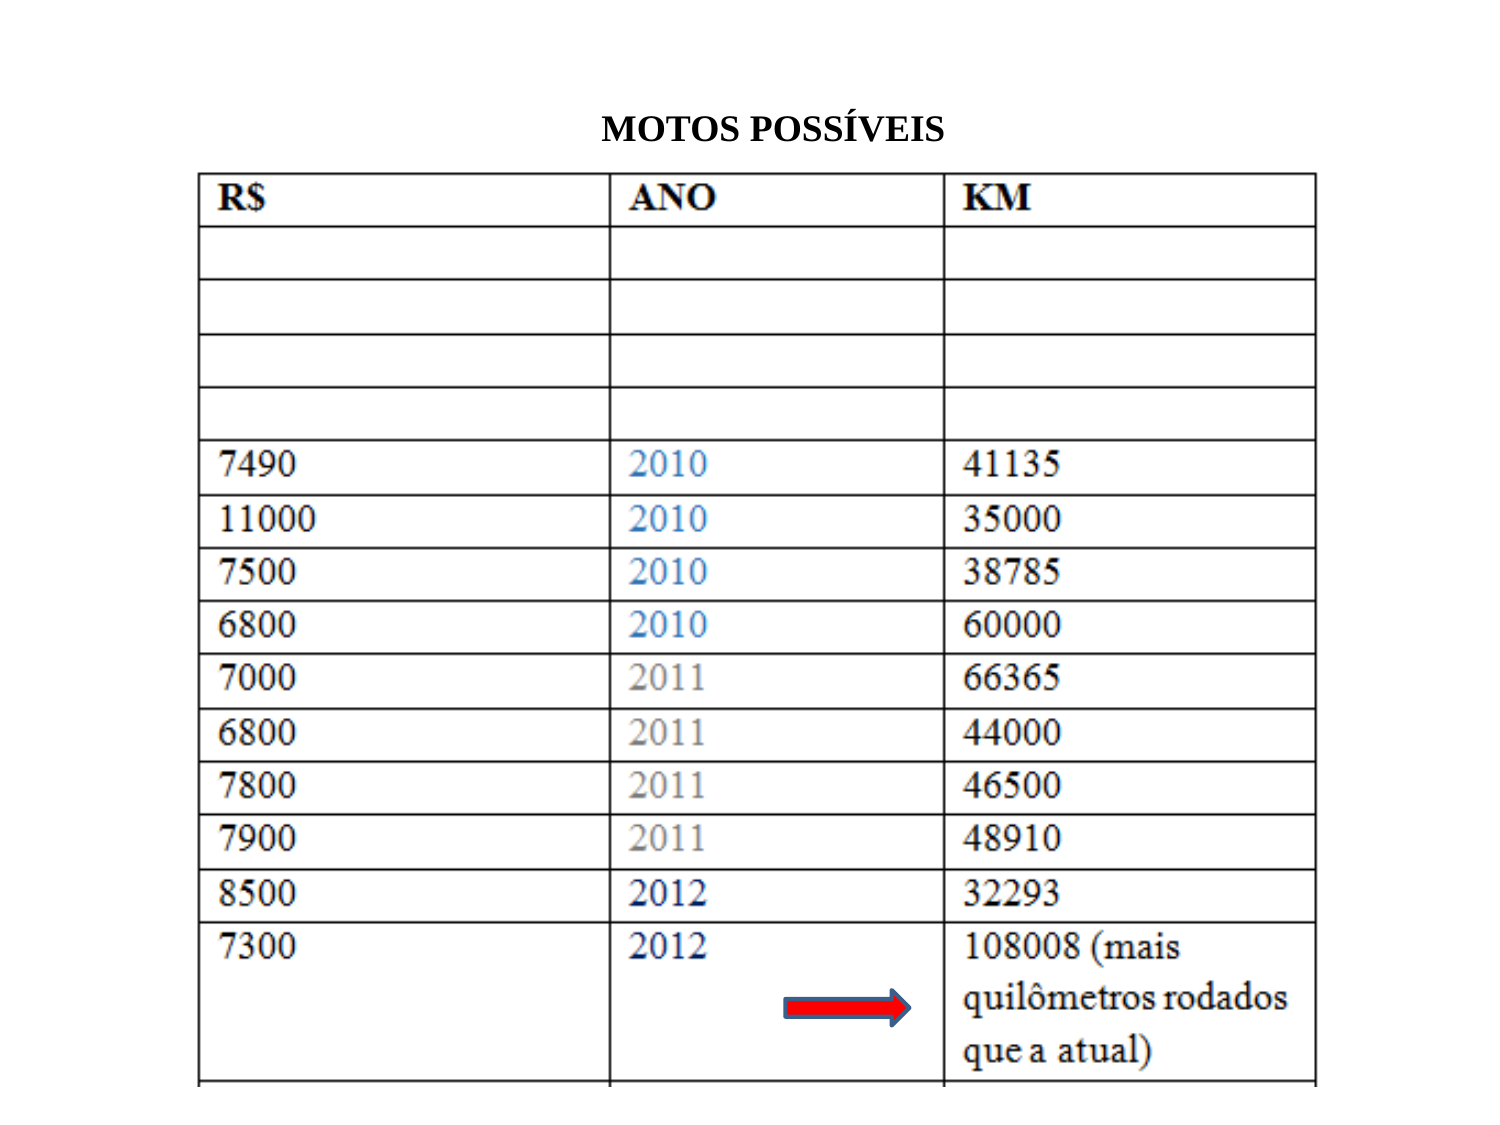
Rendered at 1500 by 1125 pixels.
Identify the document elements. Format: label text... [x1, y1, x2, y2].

picture [182, 160, 1335, 1087]
text_box MOTOS POSSÍVEIS [586, 96, 961, 157]
